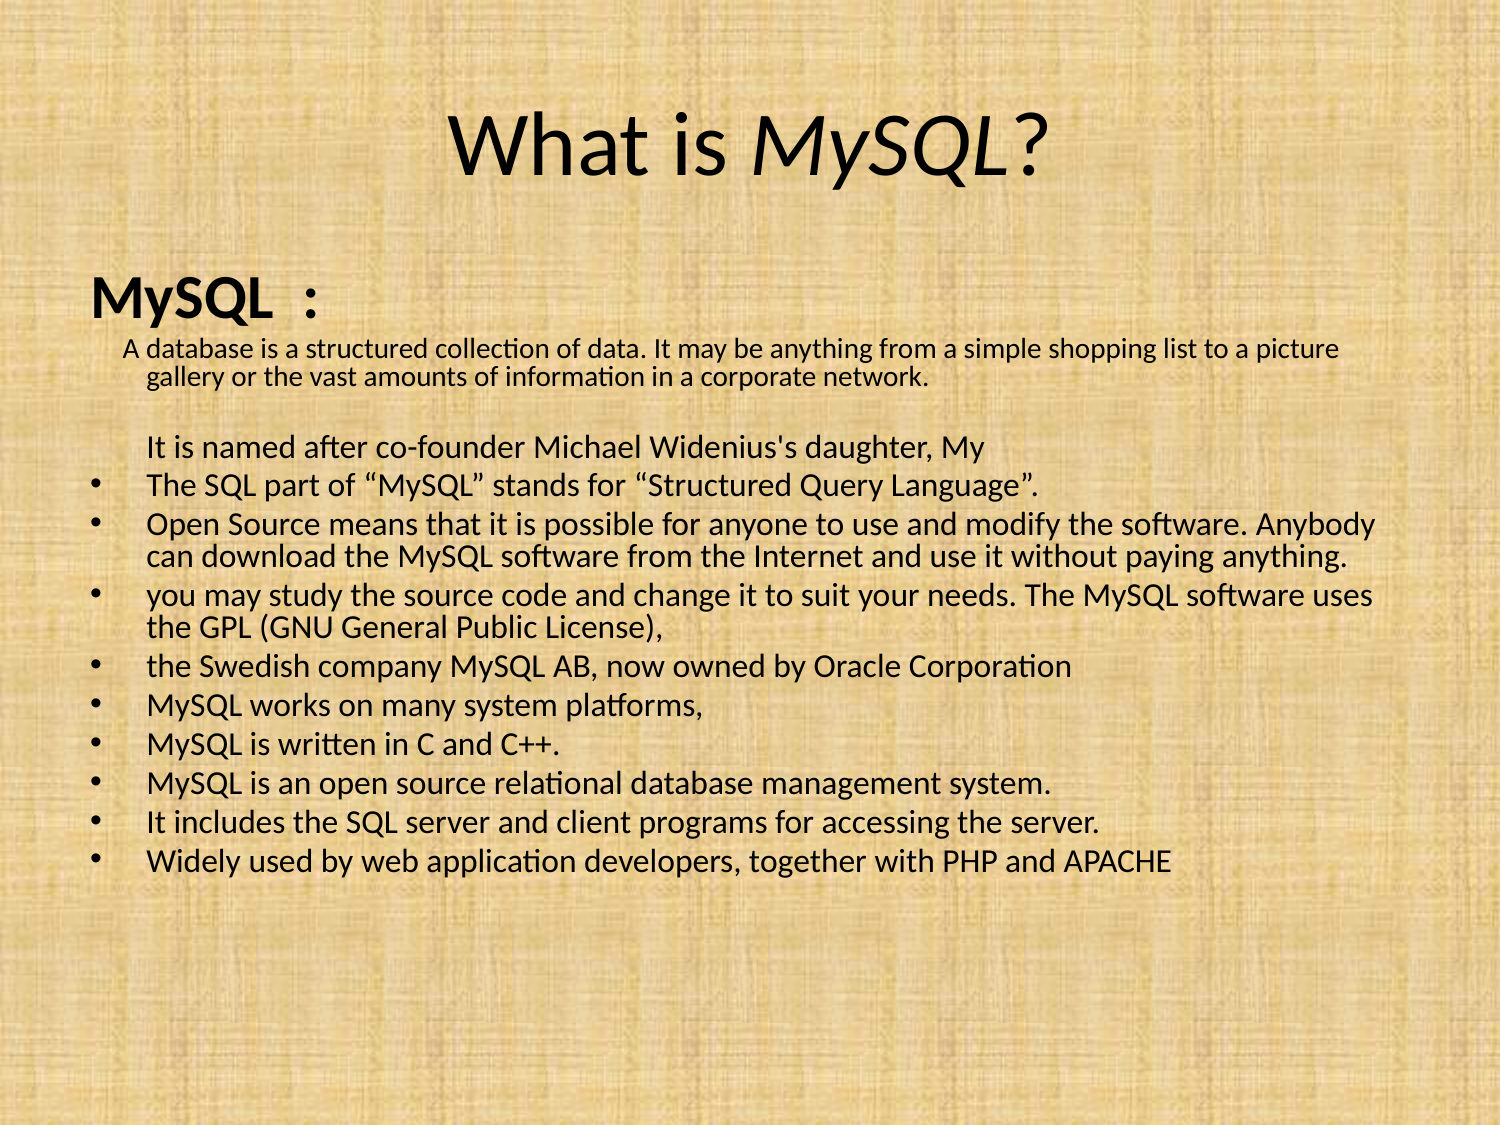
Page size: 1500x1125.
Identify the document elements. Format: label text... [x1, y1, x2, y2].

picture [0, 0, 1500, 1125]
list MySQL : A database is a structured collection of data. It may be anything from a simple shopping list to a picture gallery or the vast amounts of information in a corporate network. It is named after co-founder Michael Widenius's daughter, My The SQL part of “MySQL” stands for “Structured Query Language”. Open Source means that it is possible for anyone to use and modify the software. Anybody can download the MySQL software from the Internet and use it without paying anything. you may study the source code and change it to suit your needs. The MySQL software uses the GPL (GNU General Public License), the Swedish company MySQL AB, now owned by Oracle Corporation MySQL works on many system platforms, MySQL is written in C and C++. MySQL is an open source relational database management system. It includes the SQL server and client programs for accessing the server. Widely used by web application developers, together with PHP and APACHE [75, 262, 1425, 1005]
title What is MySQL? [75, 45, 1425, 233]
